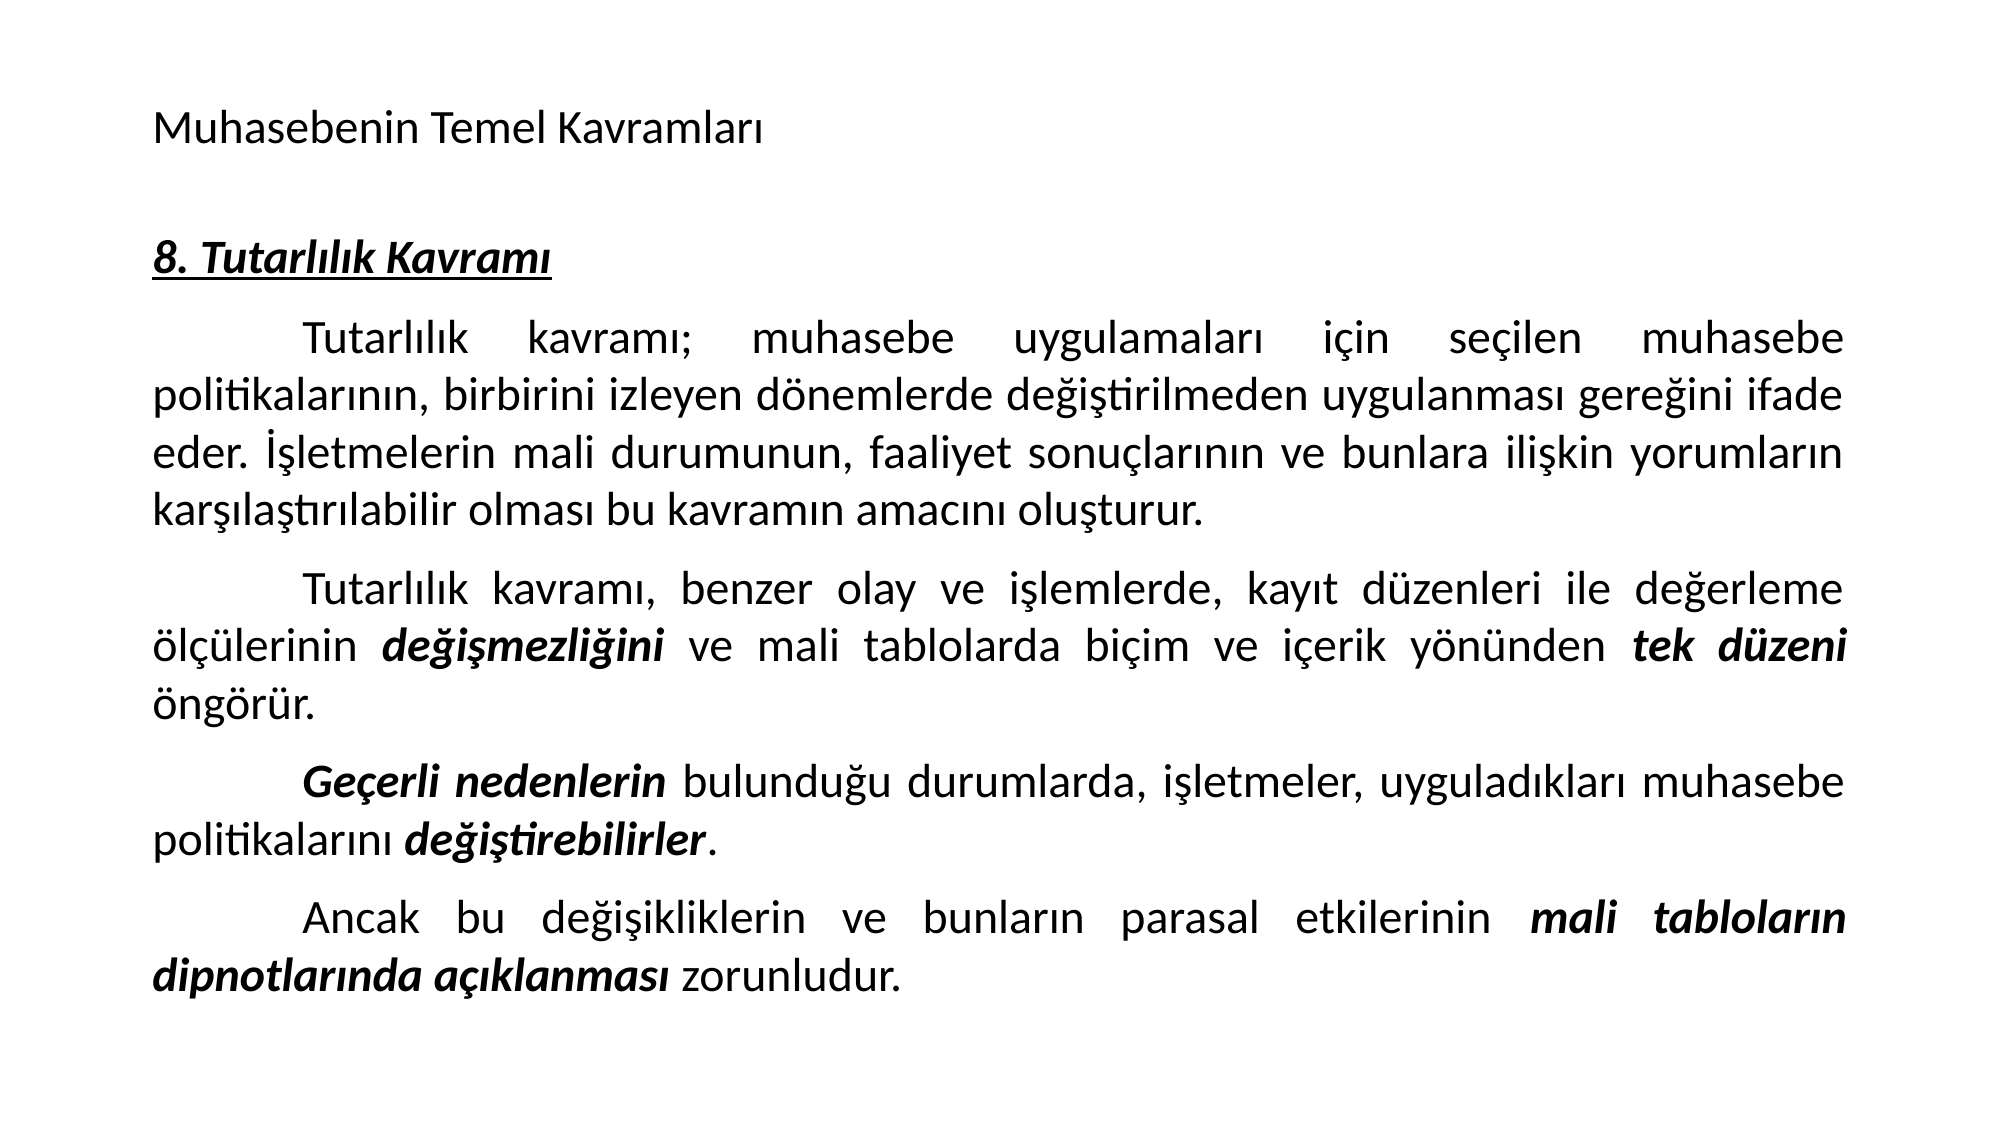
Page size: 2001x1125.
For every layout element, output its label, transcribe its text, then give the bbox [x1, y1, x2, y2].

title Muhasebenin Temel Kavramları [137, 59, 1863, 196]
list 8. Tutarlılık Kavramı Tutarlılık kavramı; muhasebe uygulamaları için seçilen muhasebe politikalarının, birbirini izleyen dönemlerde değiştirilmeden uygulanması gereğini ifade eder. İşletmelerin mali durumunun, faaliyet sonuçlarının ve bunlara ilişkin yorumların karşılaştırılabilir olması bu kavramın amacını oluşturur. Tutarlılık kavramı, benzer olay ve işlemlerde, kayıt düzenleri ile değerleme ölçülerinin değişmezliğini ve mali tablolarda biçim ve içerik yönünden tek düzeni öngörür. Geçerli nedenlerin bulunduğu durumlarda, işletmeler, uyguladıkları muhasebe politikalarını değiştirebilirler. Ancak bu değişikliklerin ve bunların parasal etkilerinin mali tabloların dipnotlarında açıklanması zorunludur. [137, 224, 1863, 1014]
